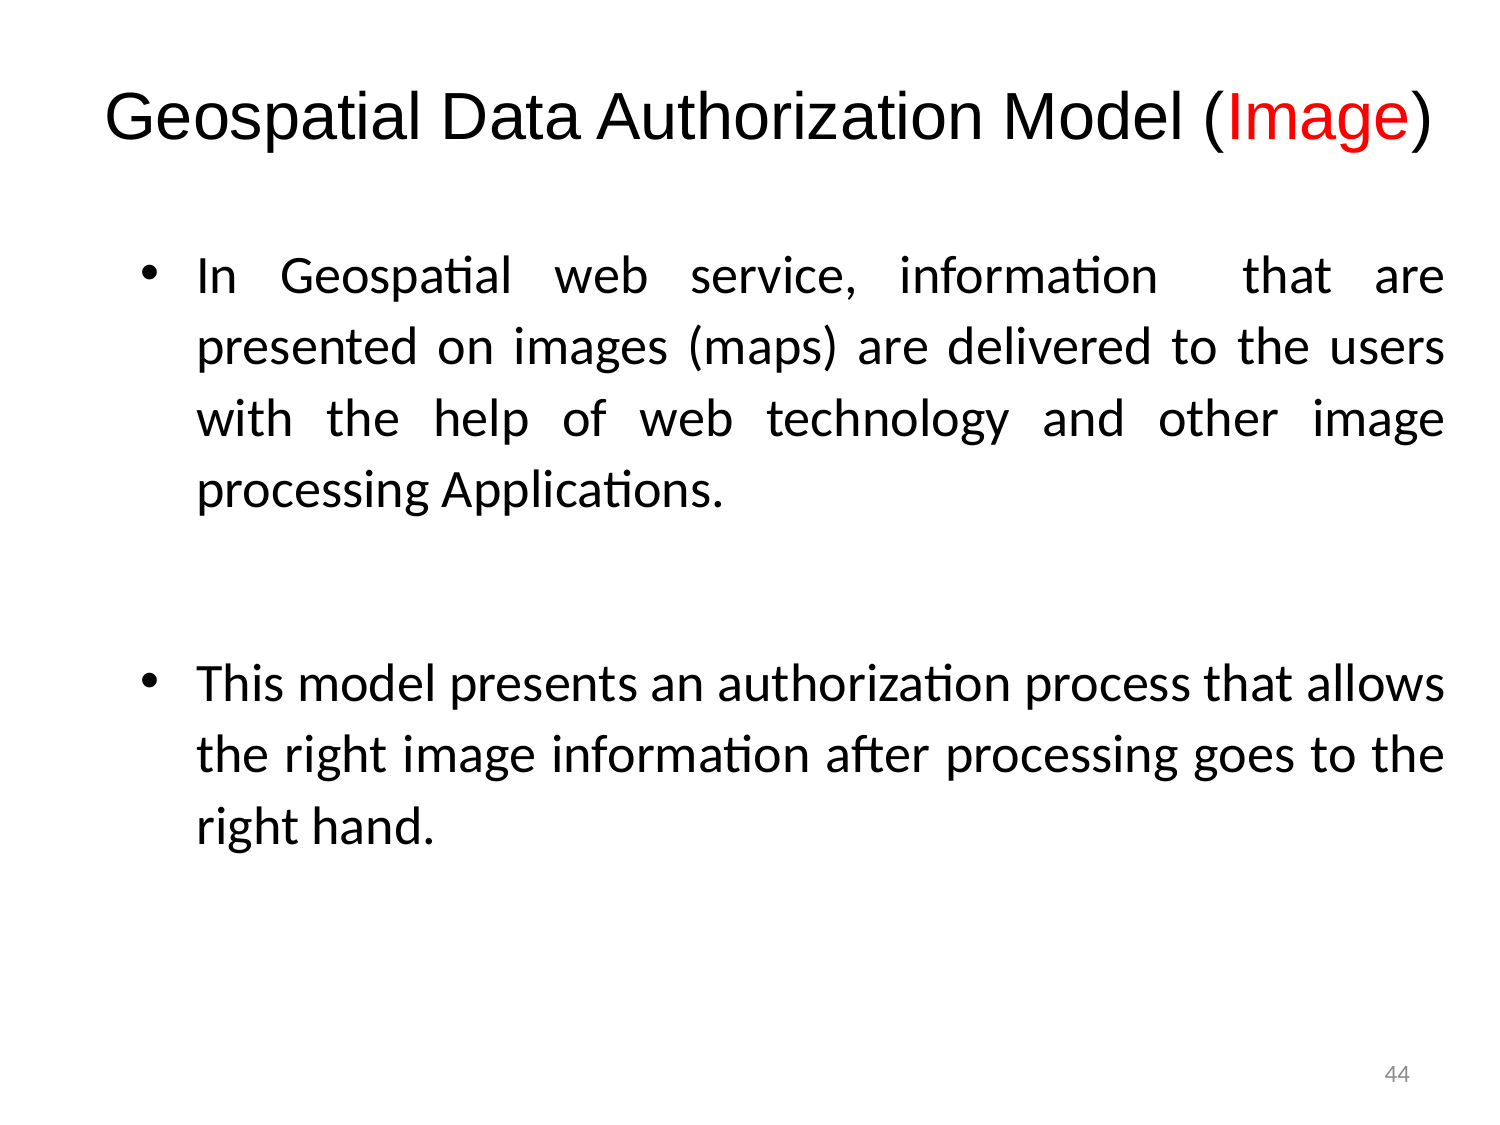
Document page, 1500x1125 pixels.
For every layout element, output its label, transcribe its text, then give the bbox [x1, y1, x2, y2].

title Geospatial Data Authorization Model (Image) [75, 37, 1463, 188]
slide_number 44 [1074, 1042, 1425, 1103]
list In Geospatial web service, information that are presented on images (maps) are delivered to the users with the help of web technology and other image processing Applications. This model presents an authorization process that allows the right image information after processing goes to the right hand. [125, 224, 1463, 1100]
